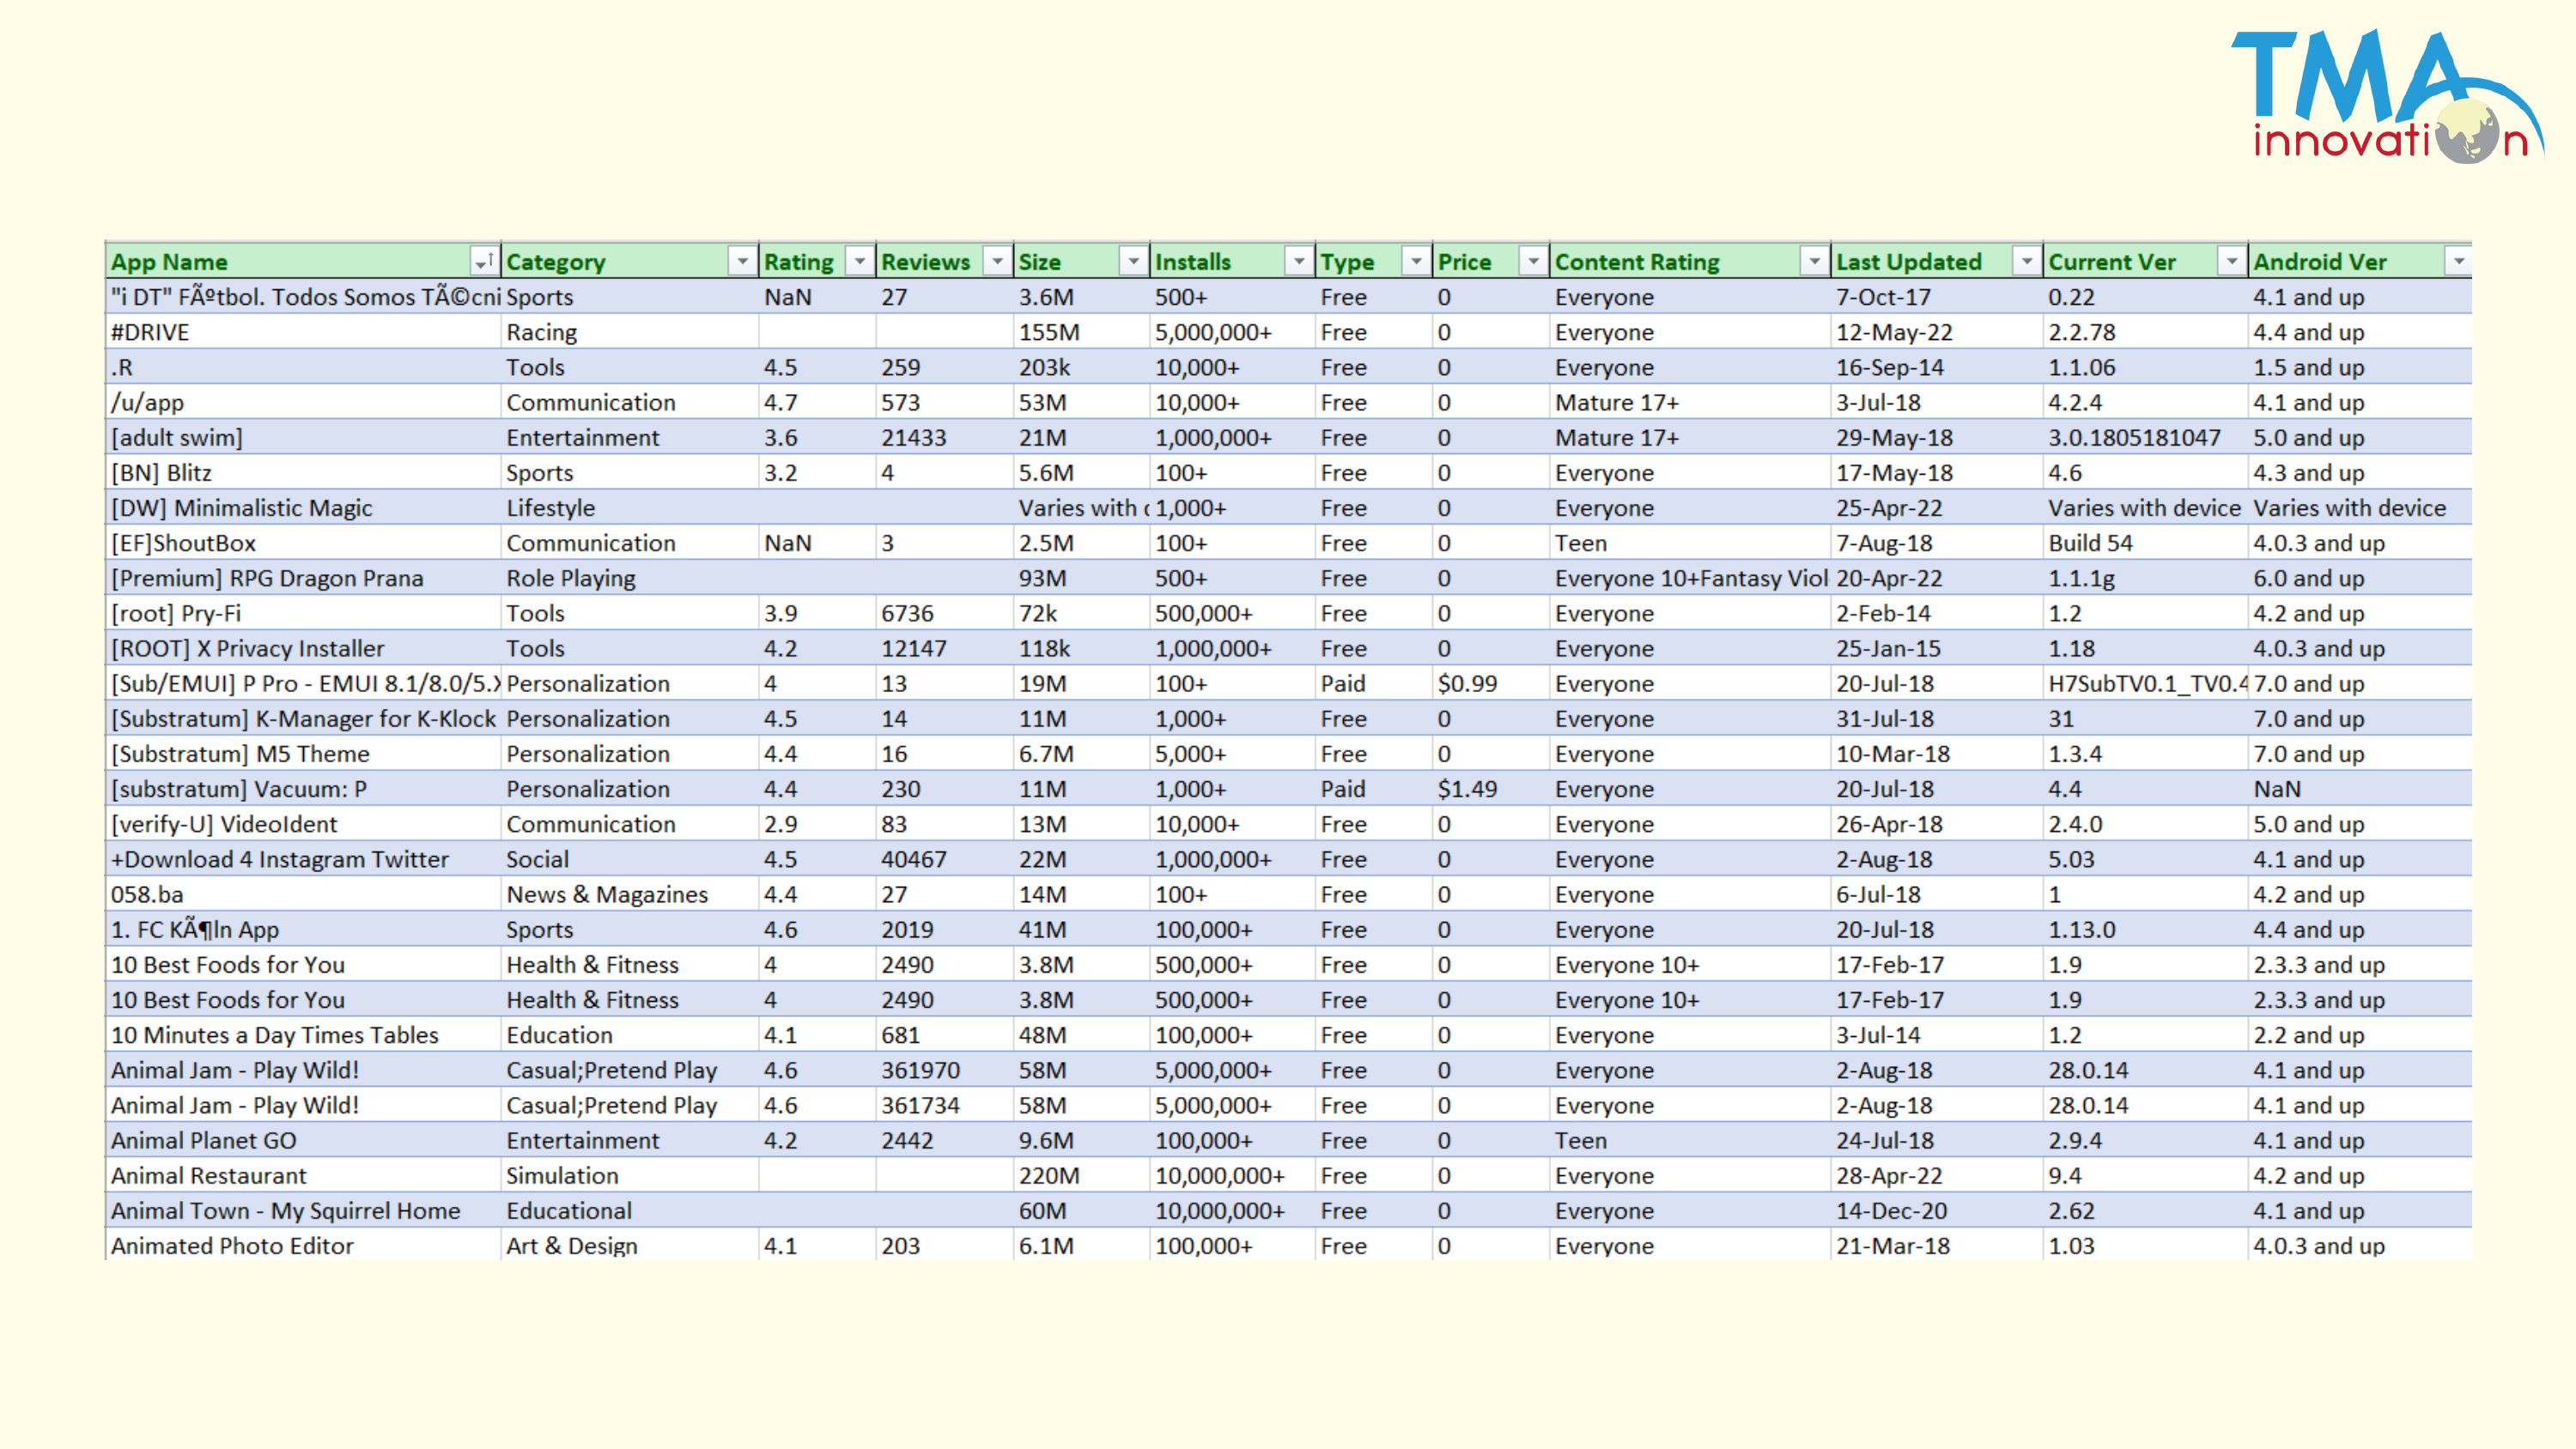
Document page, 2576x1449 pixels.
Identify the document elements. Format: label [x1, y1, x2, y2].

picture [104, 239, 2472, 1261]
picture [2230, 28, 2545, 165]
